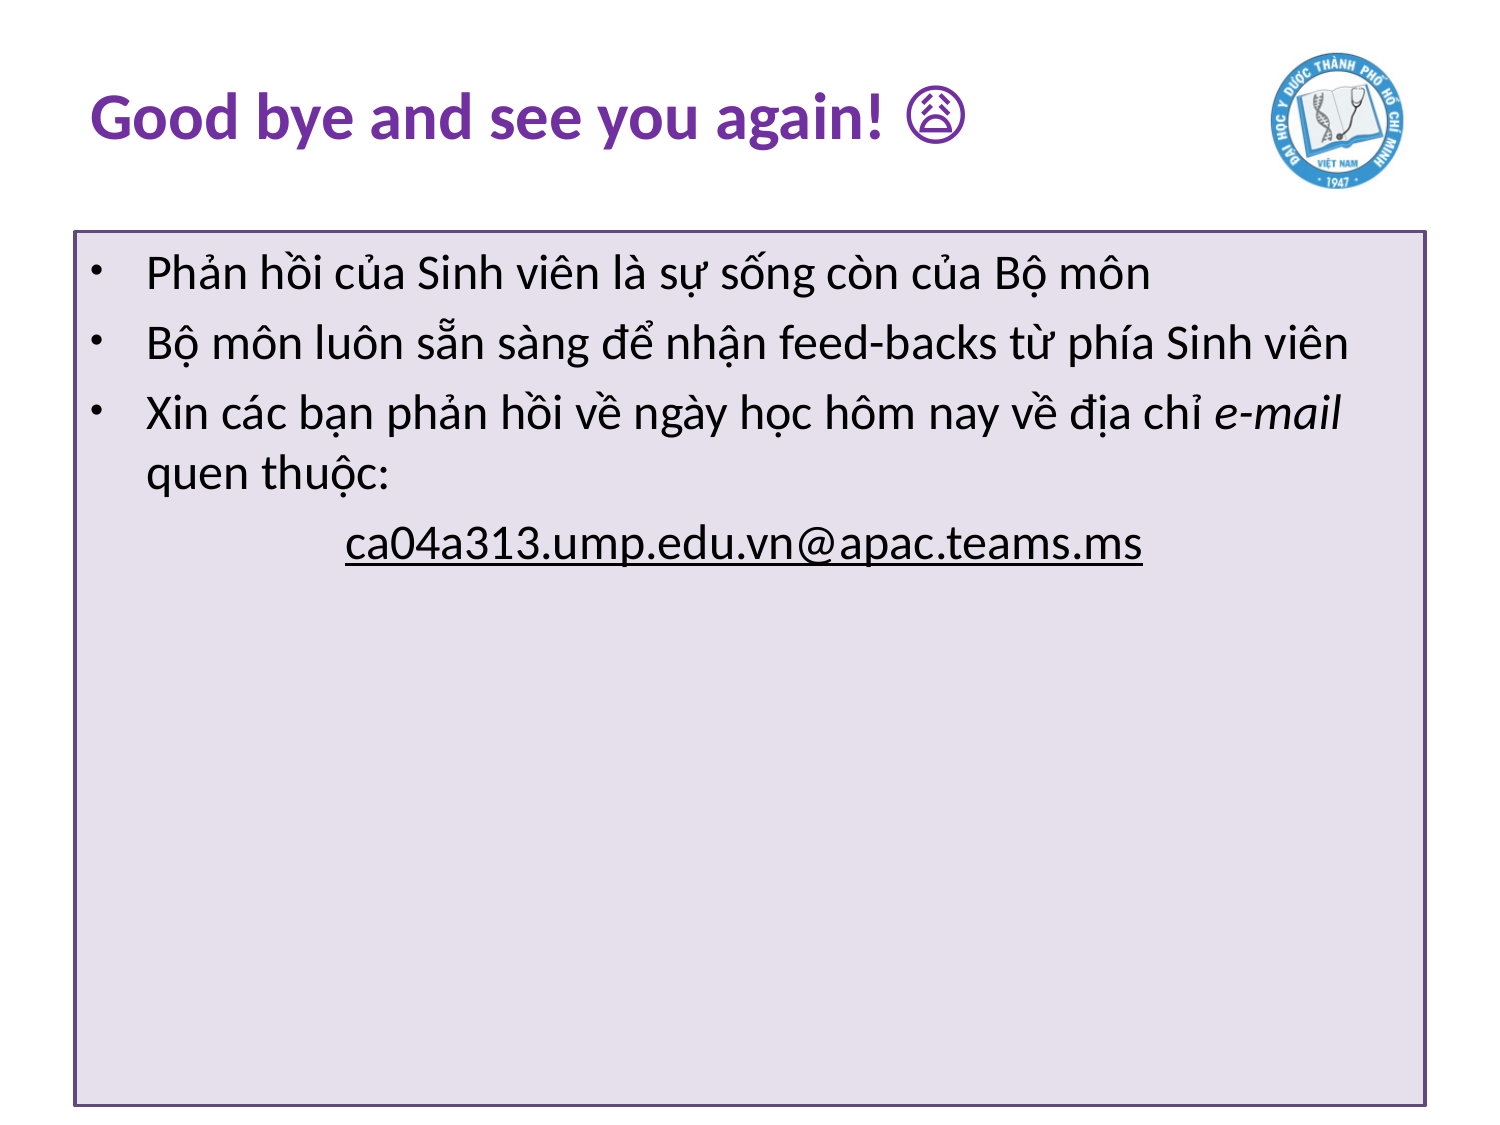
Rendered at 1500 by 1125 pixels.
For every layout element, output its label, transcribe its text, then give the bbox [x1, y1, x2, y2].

title Good bye and see you again! 😩 [75, 19, 1425, 207]
list Phản hồi của Sinh viên là sự sống còn của Bộ môn Bộ môn luôn sẵn sàng để nhận feed-backs từ phía Sinh viên Xin các bạn phản hồi về ngày học hôm nay về địa chỉ e-mail quen thuộc: ca04a313.ump.edu.vn@apac.teams.ms [73, 230, 1427, 1107]
